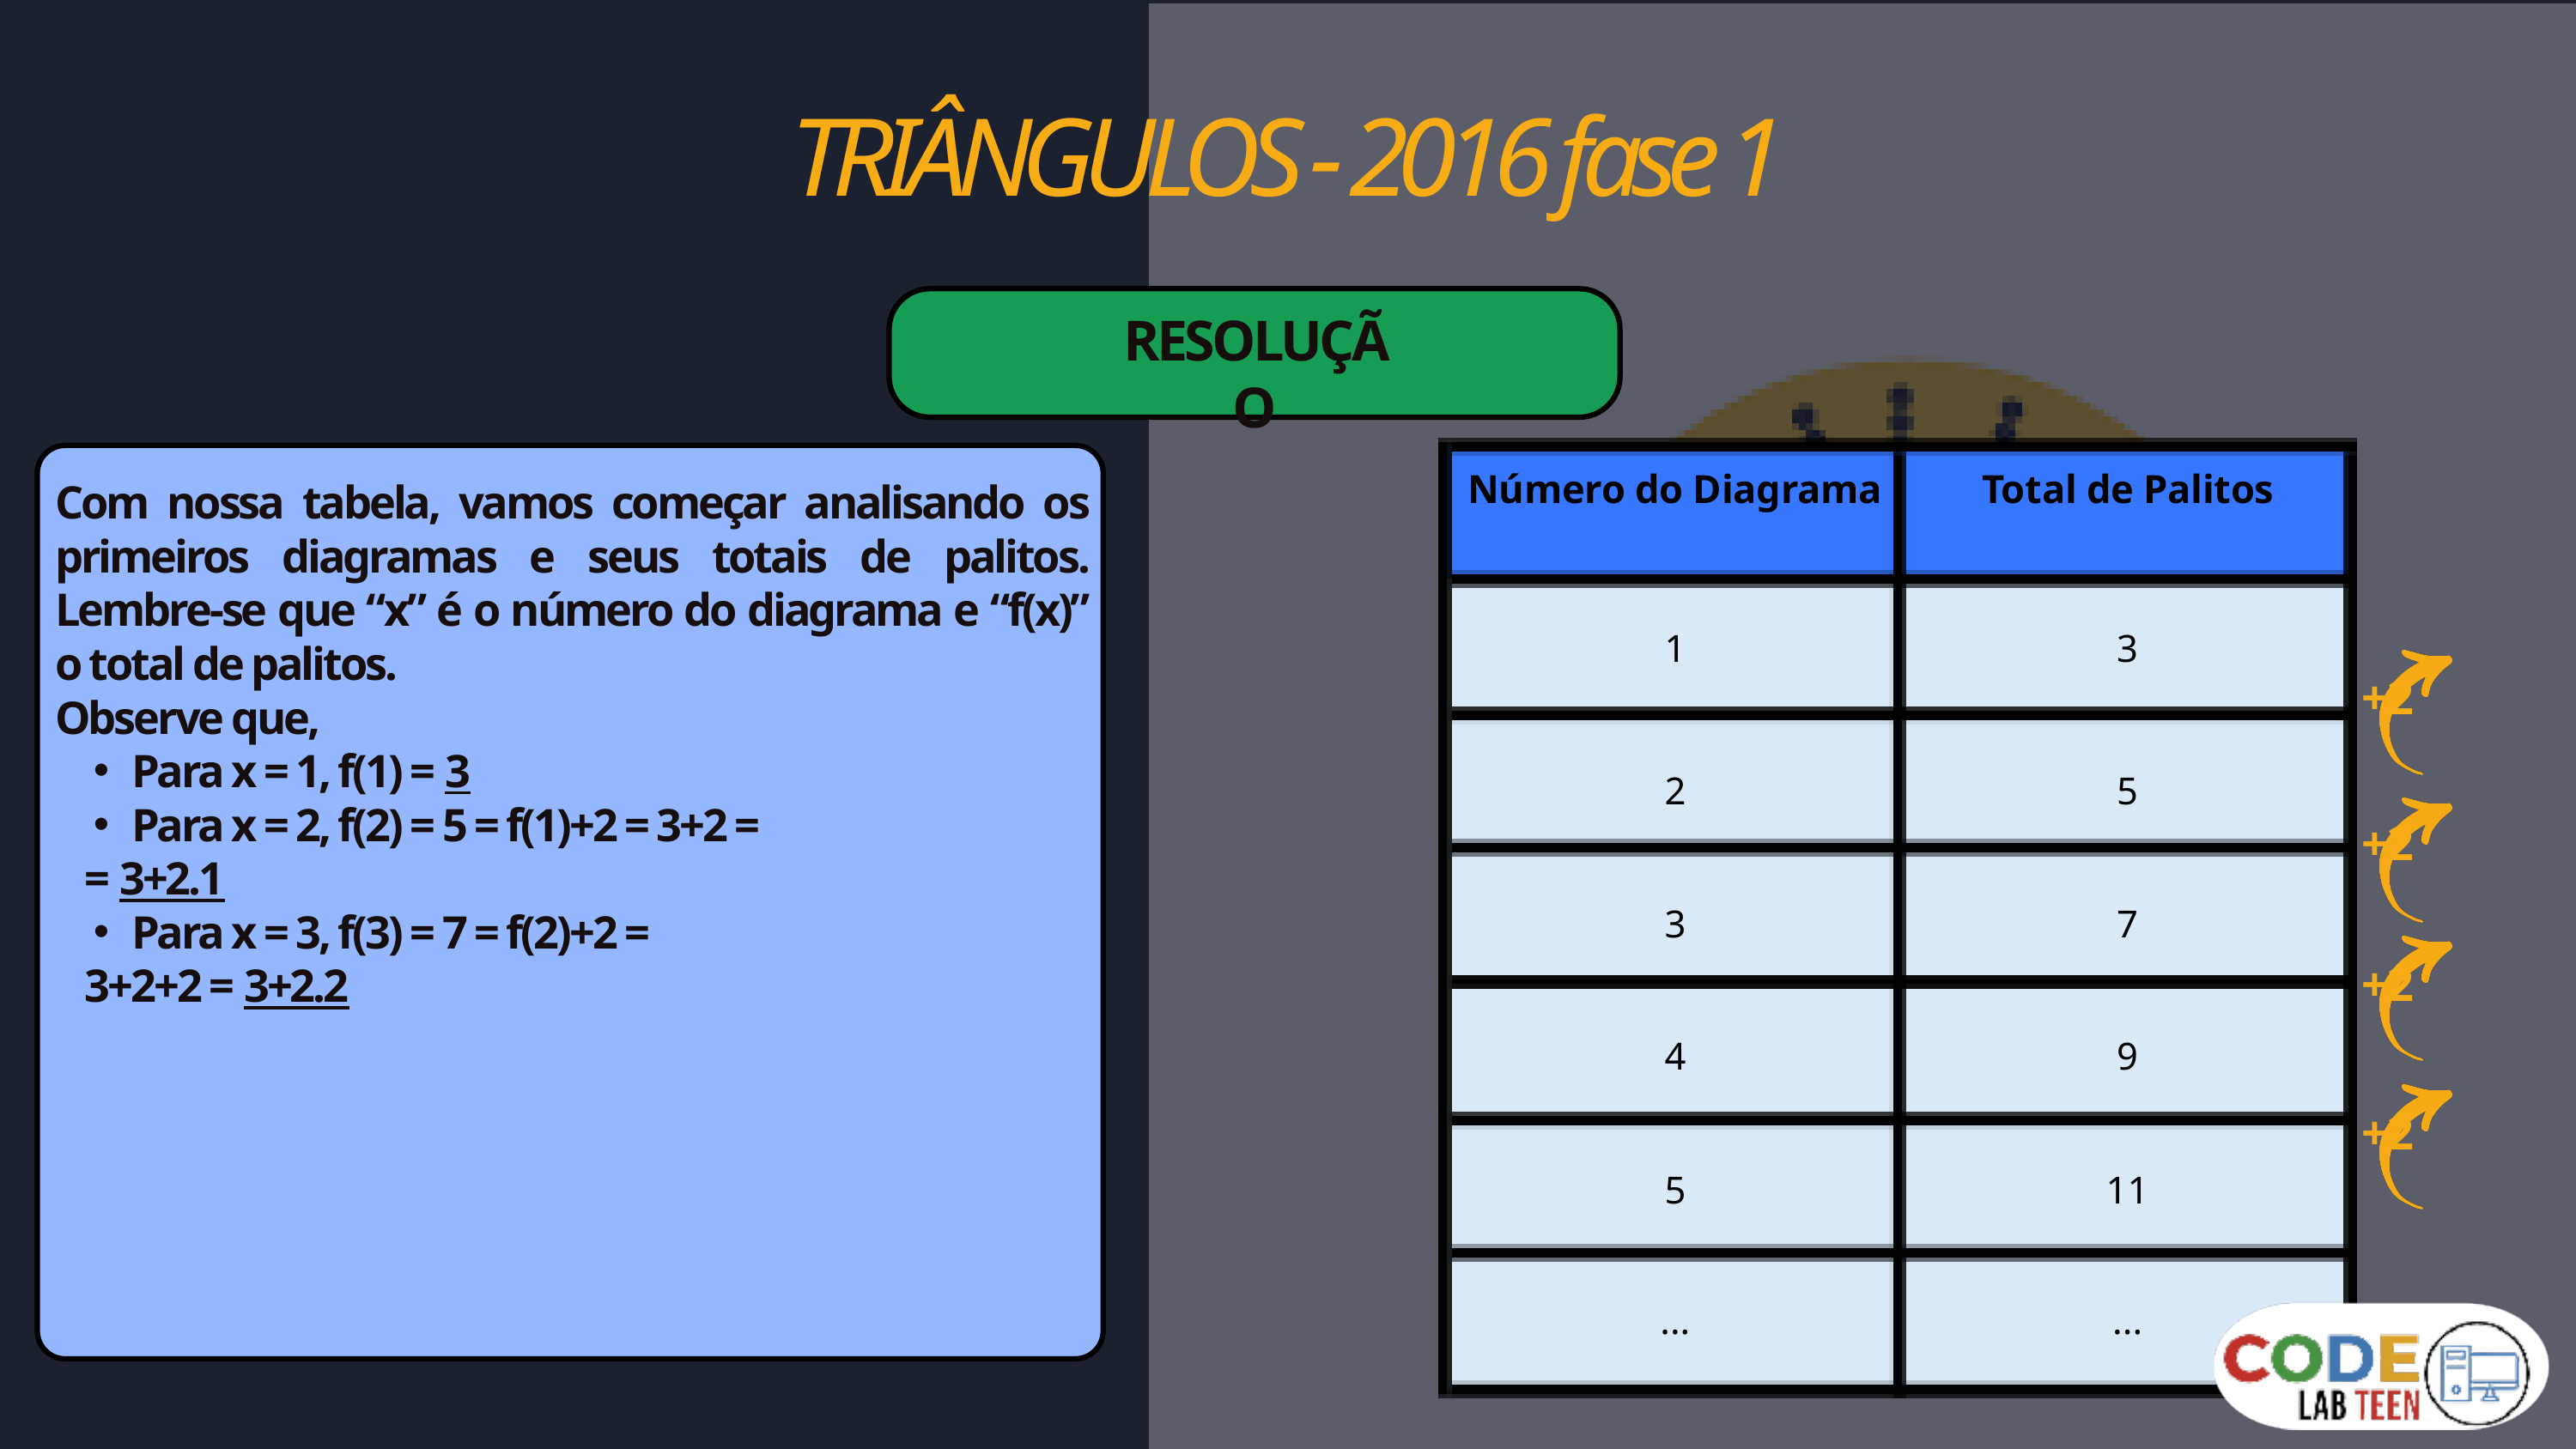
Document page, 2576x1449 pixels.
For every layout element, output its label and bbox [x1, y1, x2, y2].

text_box [1416, 416, 2379, 1421]
text_box [1148, 3, 2576, 1145]
text_box [37, 445, 1103, 1360]
text_box [55, 474, 1090, 1449]
text_box [144, 91, 2432, 261]
text_box [2359, 649, 2453, 1210]
text_box [1148, 425, 2089, 1449]
text_box [2093, 1146, 2576, 1449]
text_box [889, 288, 1620, 418]
